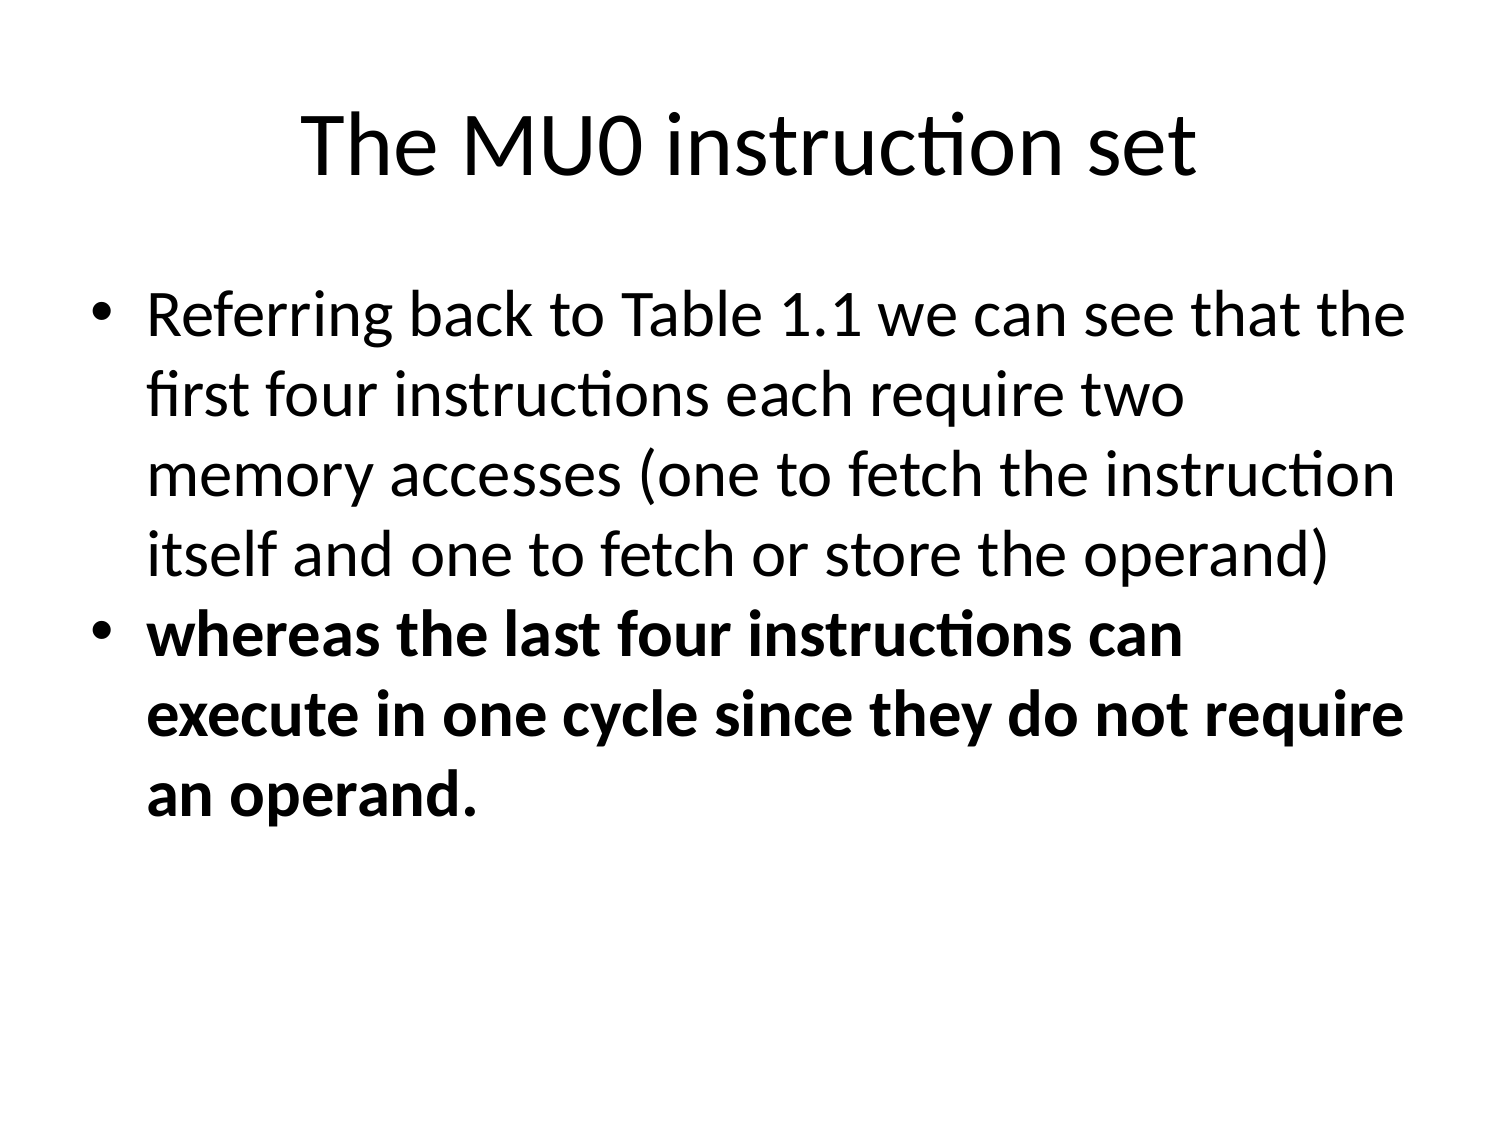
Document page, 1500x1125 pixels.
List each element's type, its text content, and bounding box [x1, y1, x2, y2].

text_box Referring back to Table 1.1 we can see that the first four instructions each require two memory accesses (one to fetch the instruction itself and one to fetch or store the operand) whereas the last four instructions can execute in one cycle since they do not require an operand. [75, 262, 1425, 1005]
text_box The MU0 instruction set [75, 45, 1425, 233]
